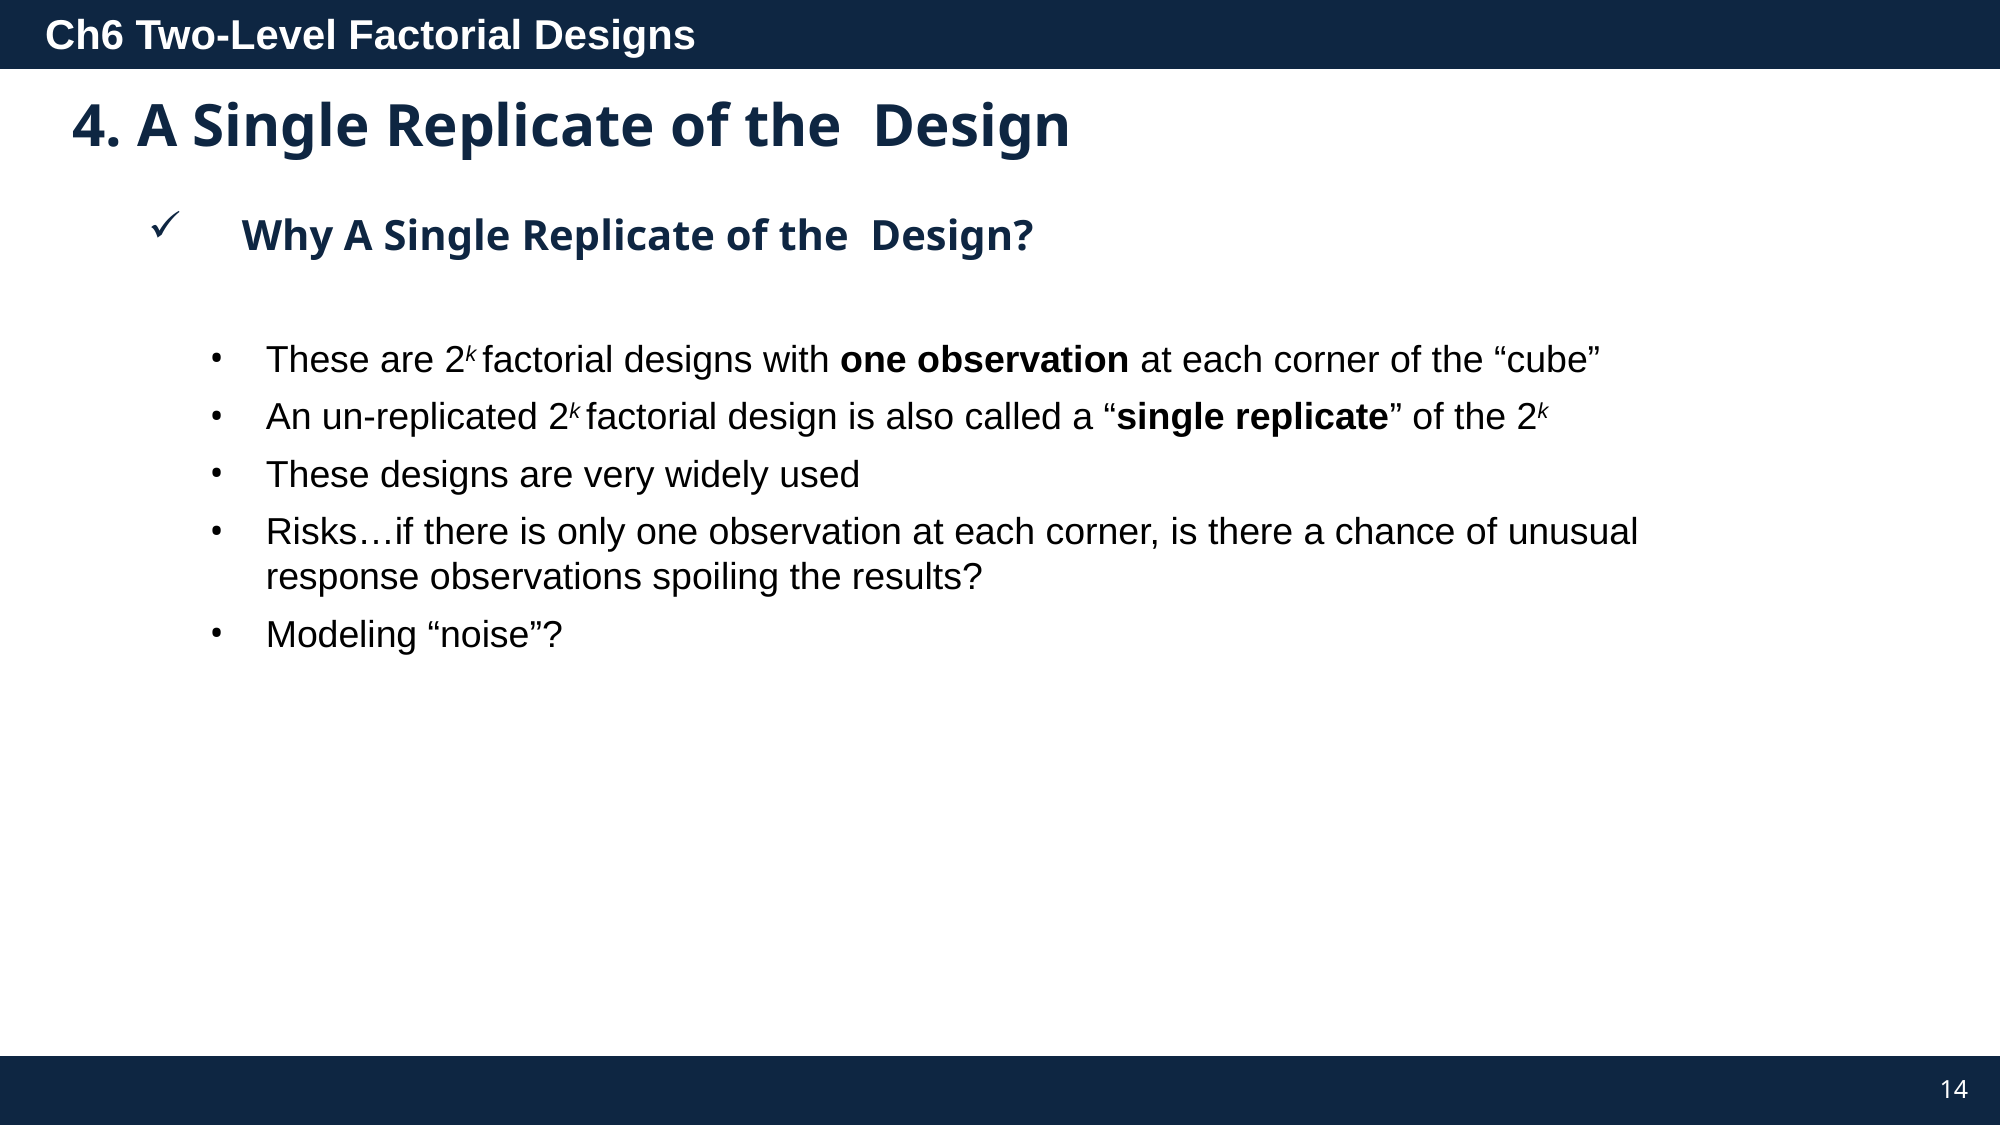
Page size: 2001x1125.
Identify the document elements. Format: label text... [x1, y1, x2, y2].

slide_number 14 [1533, 1060, 1983, 1121]
text_box These are 2k factorial designs with one observation at each corner of the “cube” An un-replicated 2k factorial design is also called a “single replicate” of the 2k These designs are very widely used Risks…if there is only one observation at each corner, is there a chance of unusual response observations spoiling the results? Modeling “noise”? [194, 327, 1806, 663]
